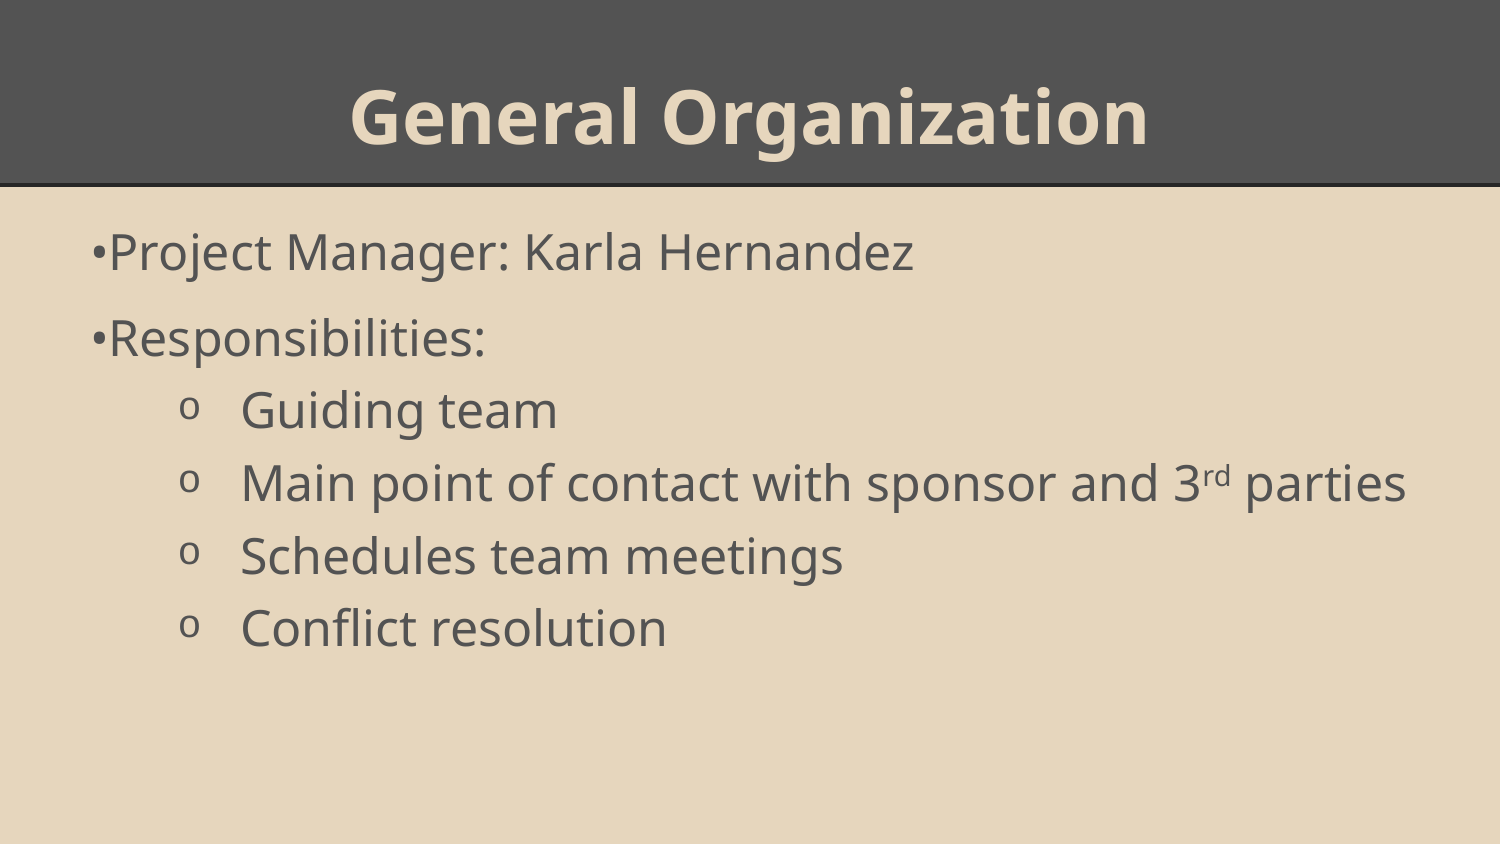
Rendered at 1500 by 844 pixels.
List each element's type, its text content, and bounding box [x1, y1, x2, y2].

title General Organization [75, 33, 1425, 175]
list •Project Manager: Karla Hernandez •Responsibilities: Guiding team Main point of contact with sponsor and 3rd parties Schedules team meetings Conflict resolution [75, 196, 1425, 808]
